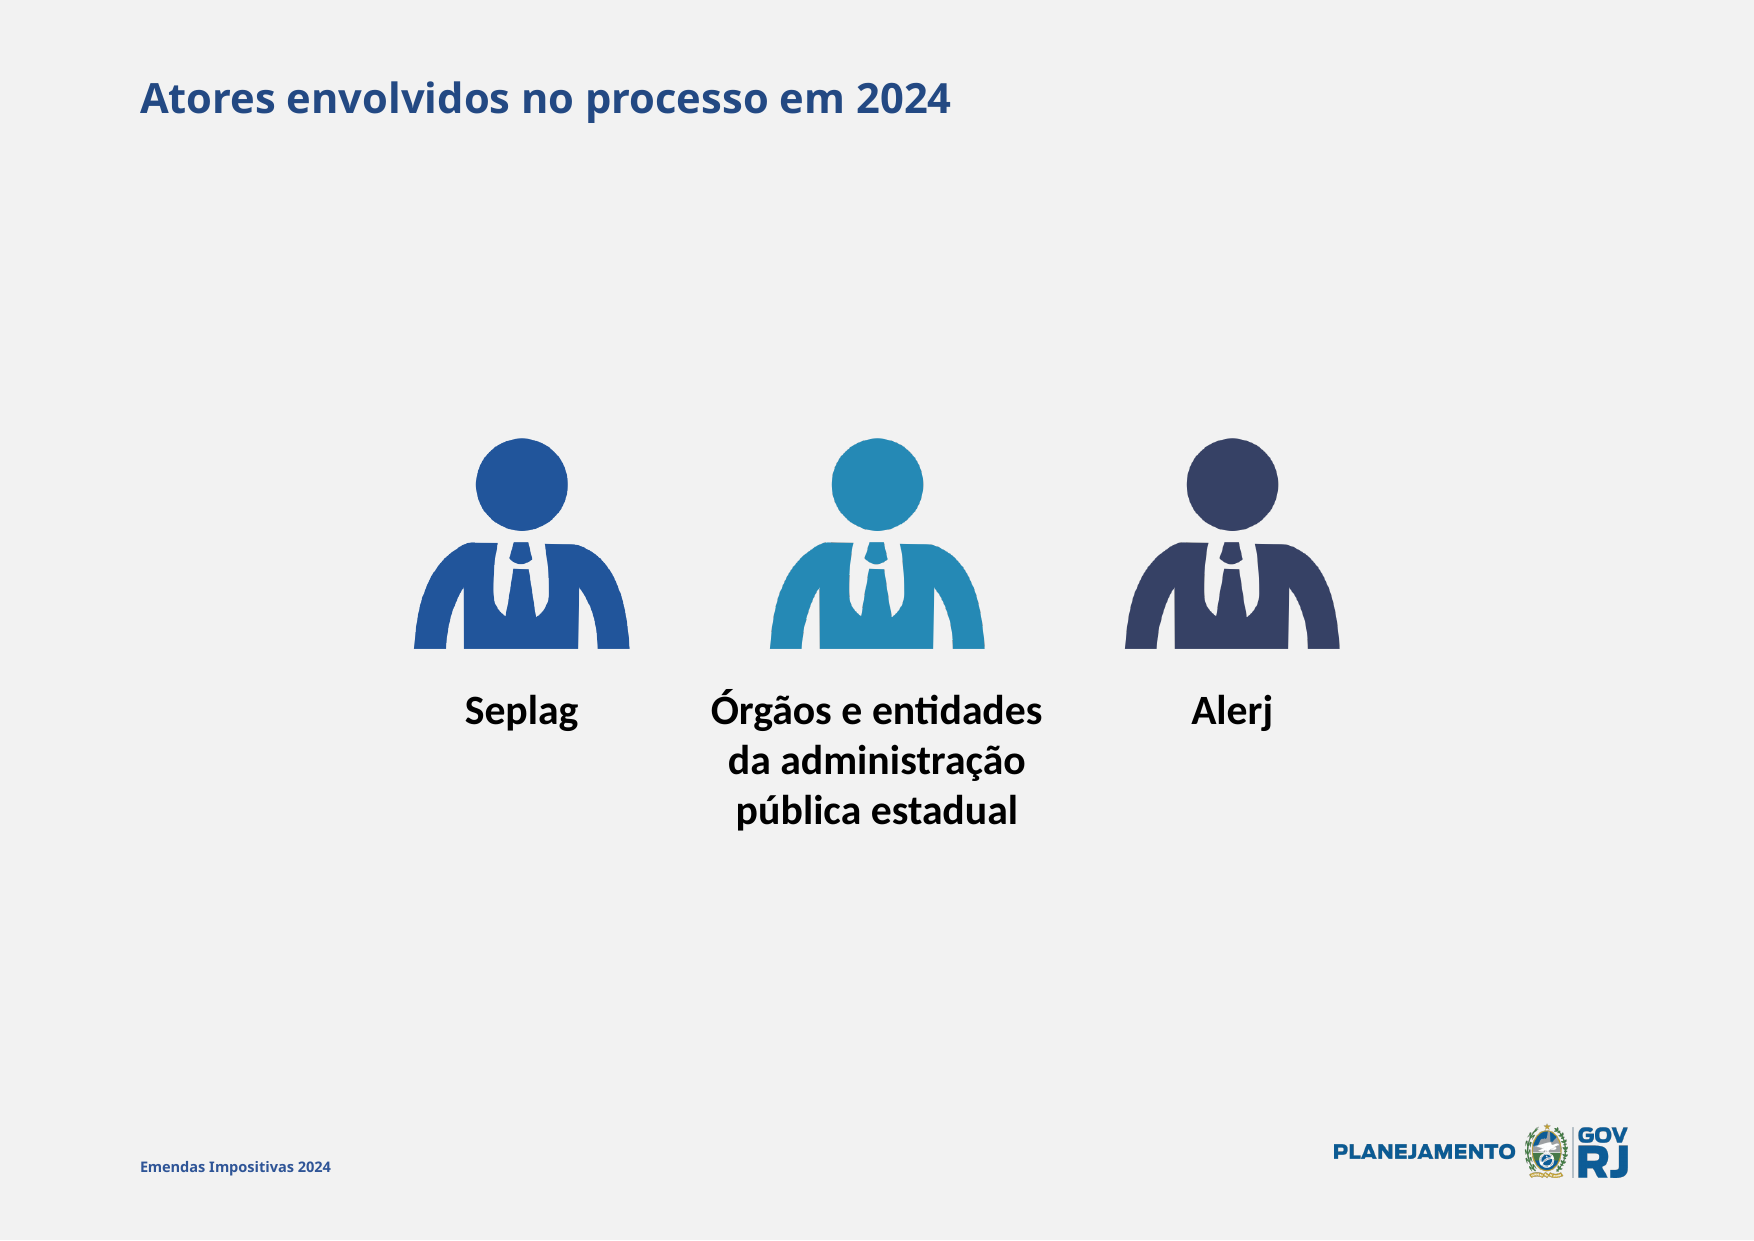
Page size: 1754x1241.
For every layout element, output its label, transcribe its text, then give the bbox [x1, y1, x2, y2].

picture [1124, 438, 1340, 649]
picture [769, 438, 985, 649]
text_box Seplag [413, 675, 630, 740]
text_box Órgãos e entidades da administração pública estadual [693, 675, 1061, 840]
text_box Emendas Impositivas 2024 [125, 1150, 629, 1183]
text_box Atores envolvidos no processo em 2024 [125, 64, 1088, 130]
picture [413, 438, 630, 649]
text_box Alerj [1124, 675, 1340, 740]
picture [1315, 1113, 1645, 1188]
